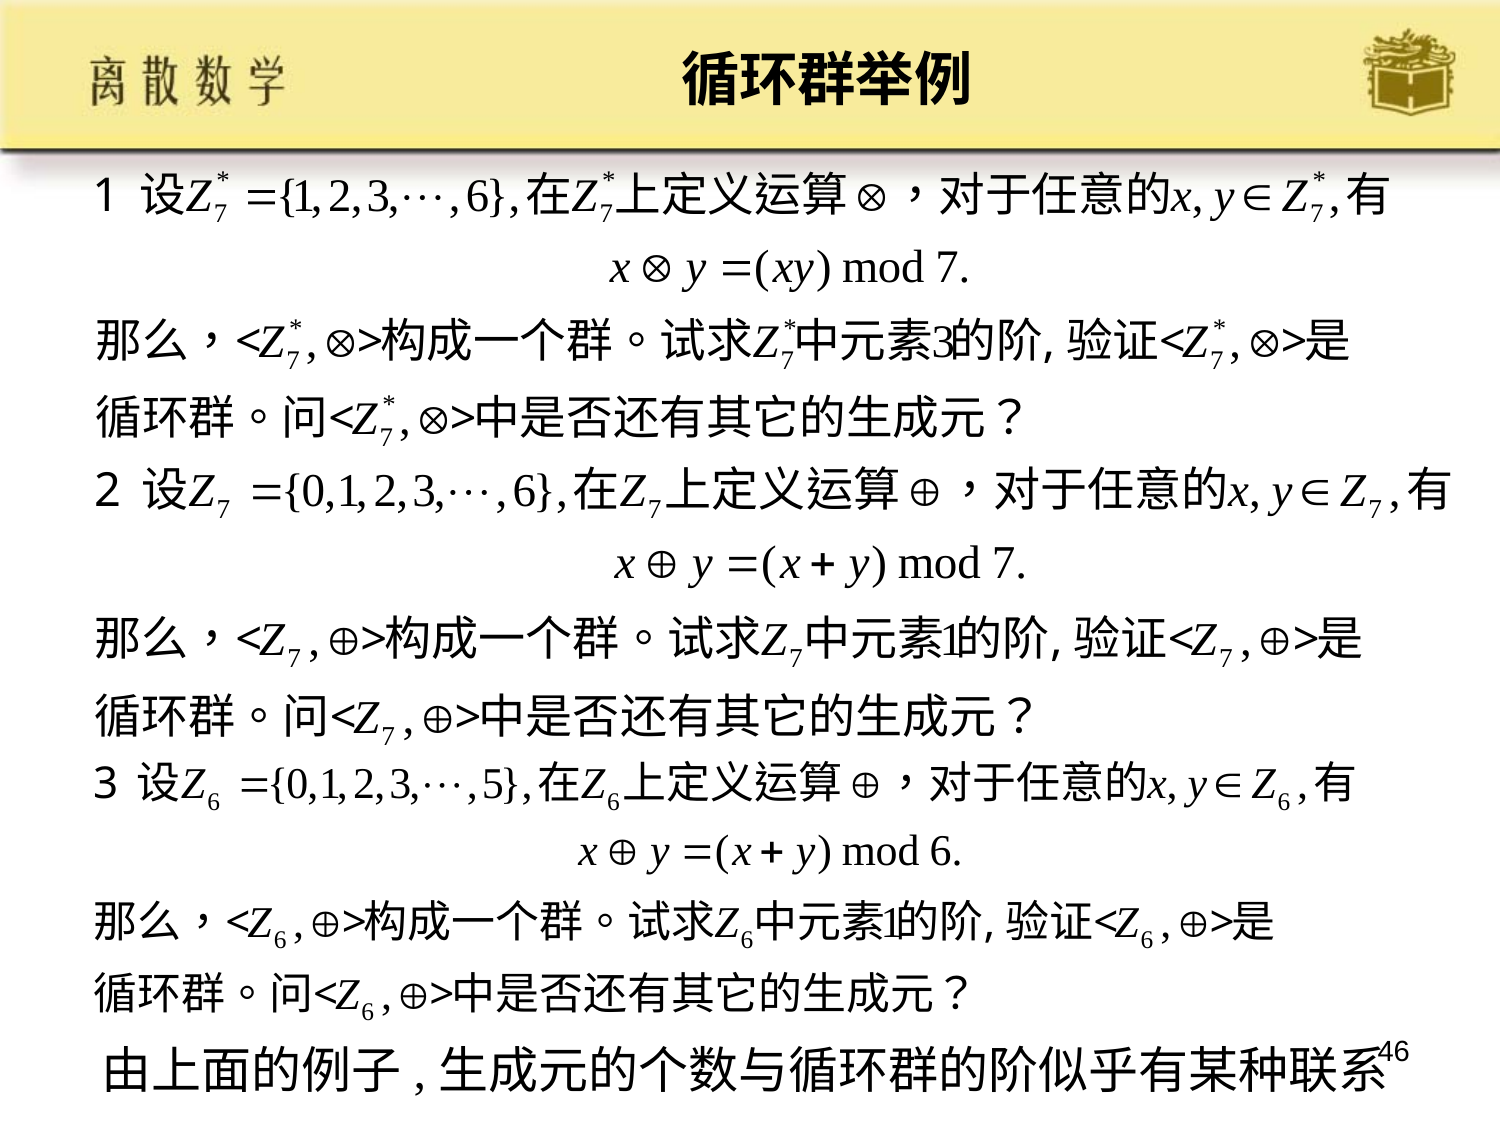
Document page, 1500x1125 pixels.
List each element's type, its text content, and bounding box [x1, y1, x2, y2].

picture [0, 0, 1500, 1125]
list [89, 160, 1399, 454]
slide_number 46 [1369, 1024, 1425, 1103]
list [88, 455, 1459, 755]
title 循环群举例 [324, 42, 1329, 112]
text_box 由上面的例子,生成元的个数与循环群的阶似乎有某种联系 [86, 1030, 1404, 1106]
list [88, 751, 1365, 1030]
